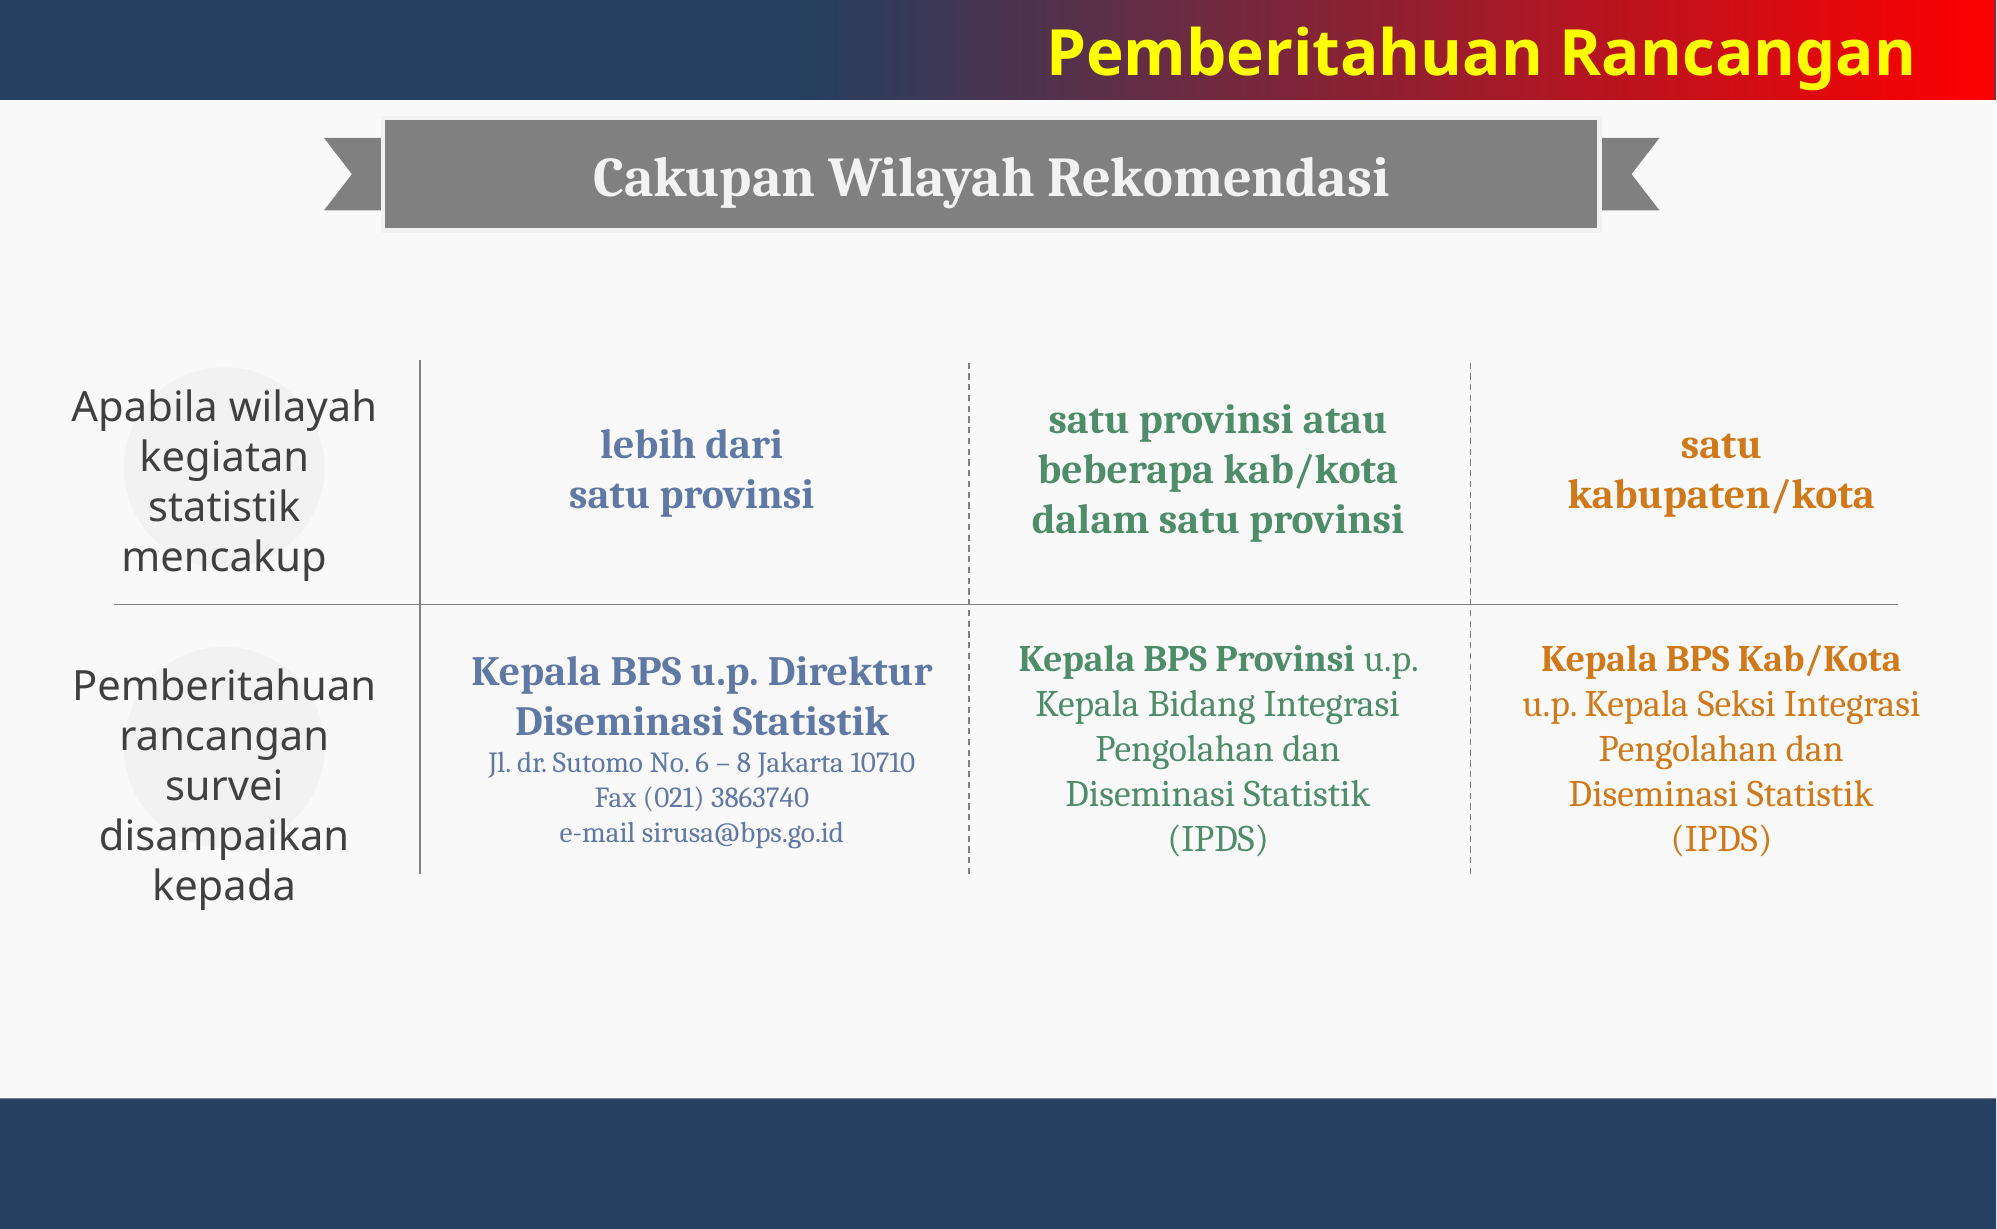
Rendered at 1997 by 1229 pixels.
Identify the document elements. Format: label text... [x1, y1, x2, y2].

text_box Kepala BPS u.p. Direktur Diseminasi Statistik Jl. dr. Sutomo No. 6 – 8 Jakarta 10710 Fax (021) 3863740 e-mail sirusa@bps.go.id [442, 636, 962, 856]
text_box Pemberitahuan Rancangan [420, 4, 1932, 96]
text_box Kepala BPS Provinsi u.p. Kepala Bidang Integrasi Pengolahan dan Diseminasi Statistik (IPDS) [999, 626, 1437, 866]
text_box satu kabupaten/kota [1523, 409, 1920, 525]
text_box [381, 116, 1602, 232]
text_box Kepala BPS Kab/Kota u.p. Kepala Seksi Integrasi Pengolahan dan Diseminasi Statistik (IPDS) [1503, 626, 1940, 866]
text_box [322, 135, 381, 213]
text_box lebih dari satu provinsi [546, 409, 837, 525]
text_box Cakupan Wilayah Rekomendasi [578, 132, 1405, 215]
text_box Apabila wilayah kegiatan statistik mencakup [41, 370, 408, 590]
text_box [1602, 135, 1662, 213]
text_box Pemberitahuan rancangan survei disampaikan kepada [41, 649, 407, 919]
text_box satu provinsi atau beberapa kab/kota dalam satu provinsi [998, 384, 1438, 550]
